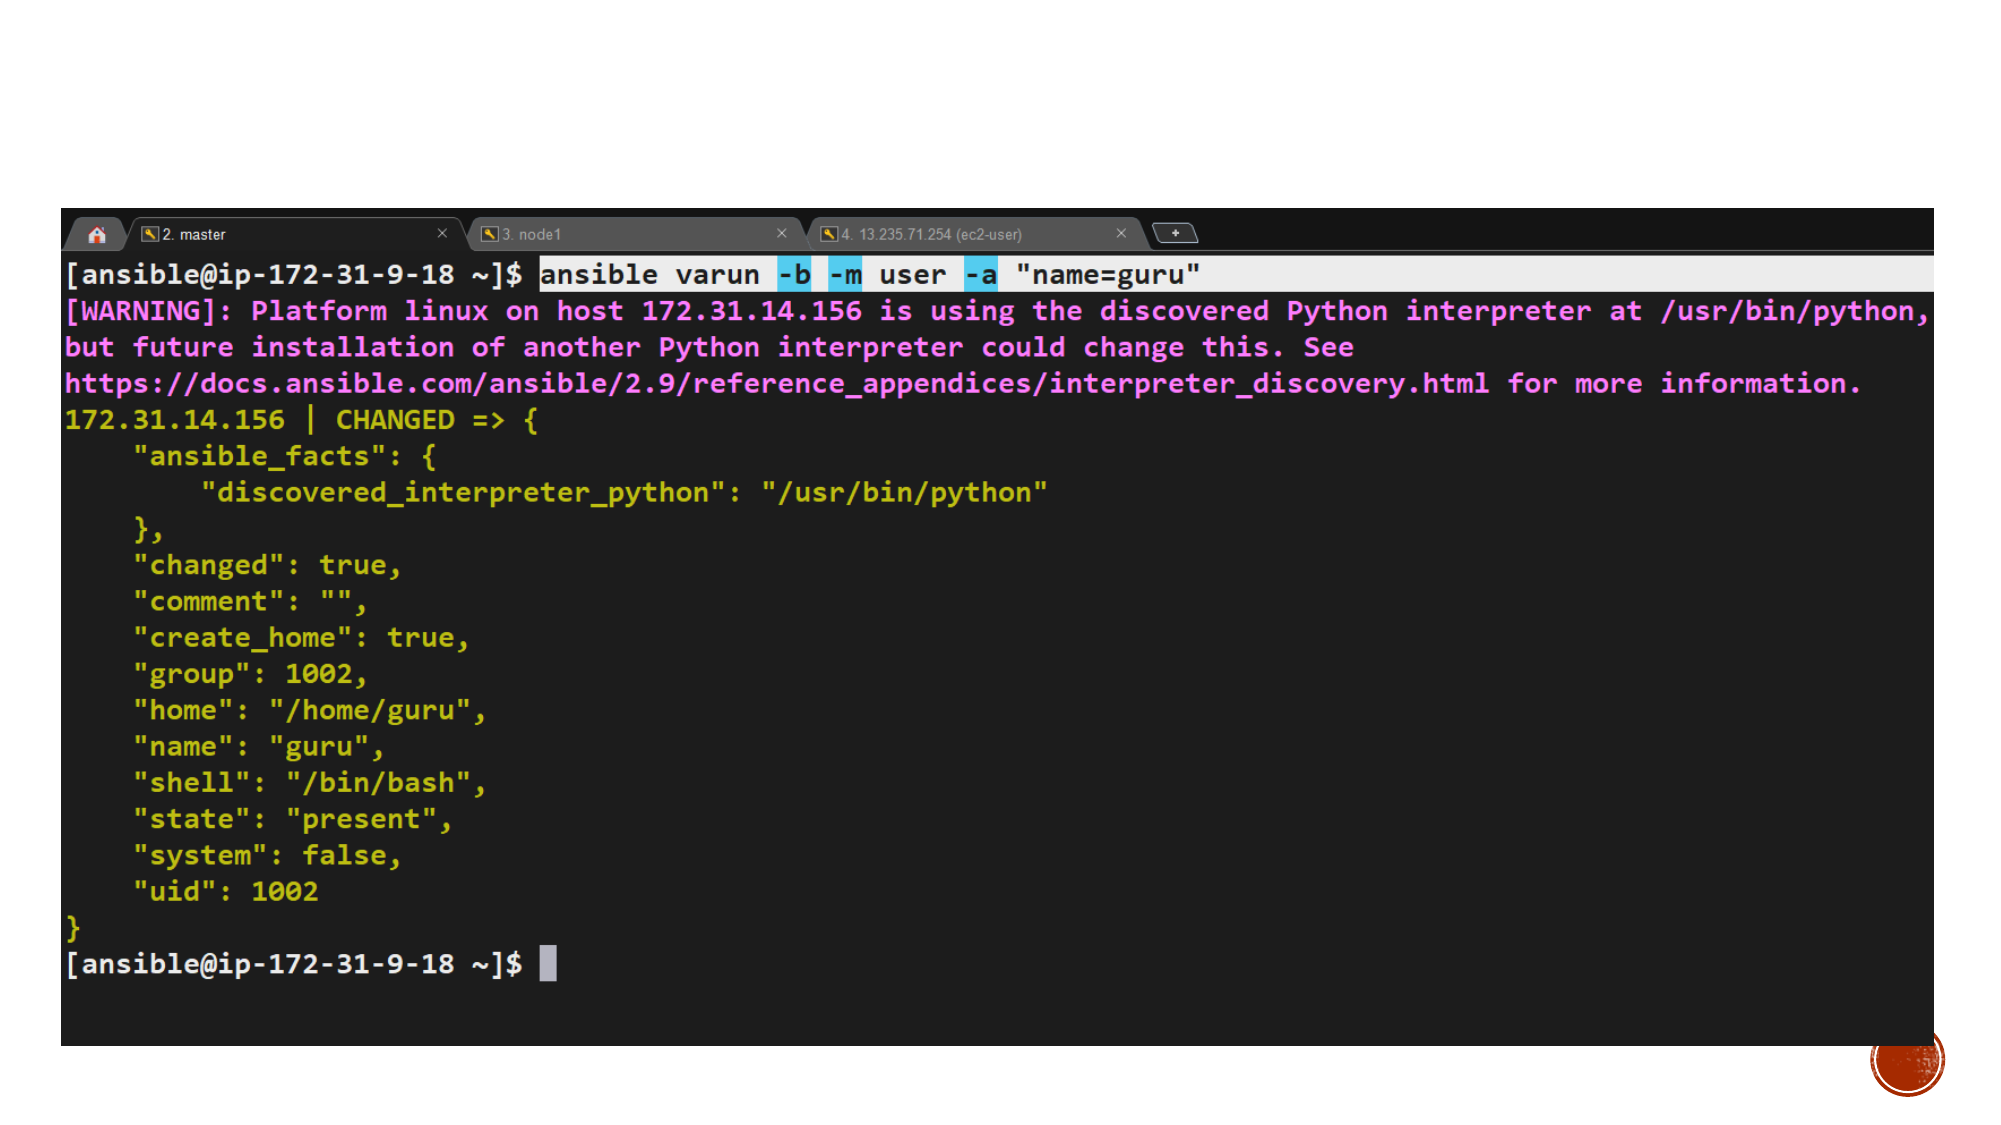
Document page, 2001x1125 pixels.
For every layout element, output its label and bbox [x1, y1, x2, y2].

picture [61, 209, 1932, 1044]
